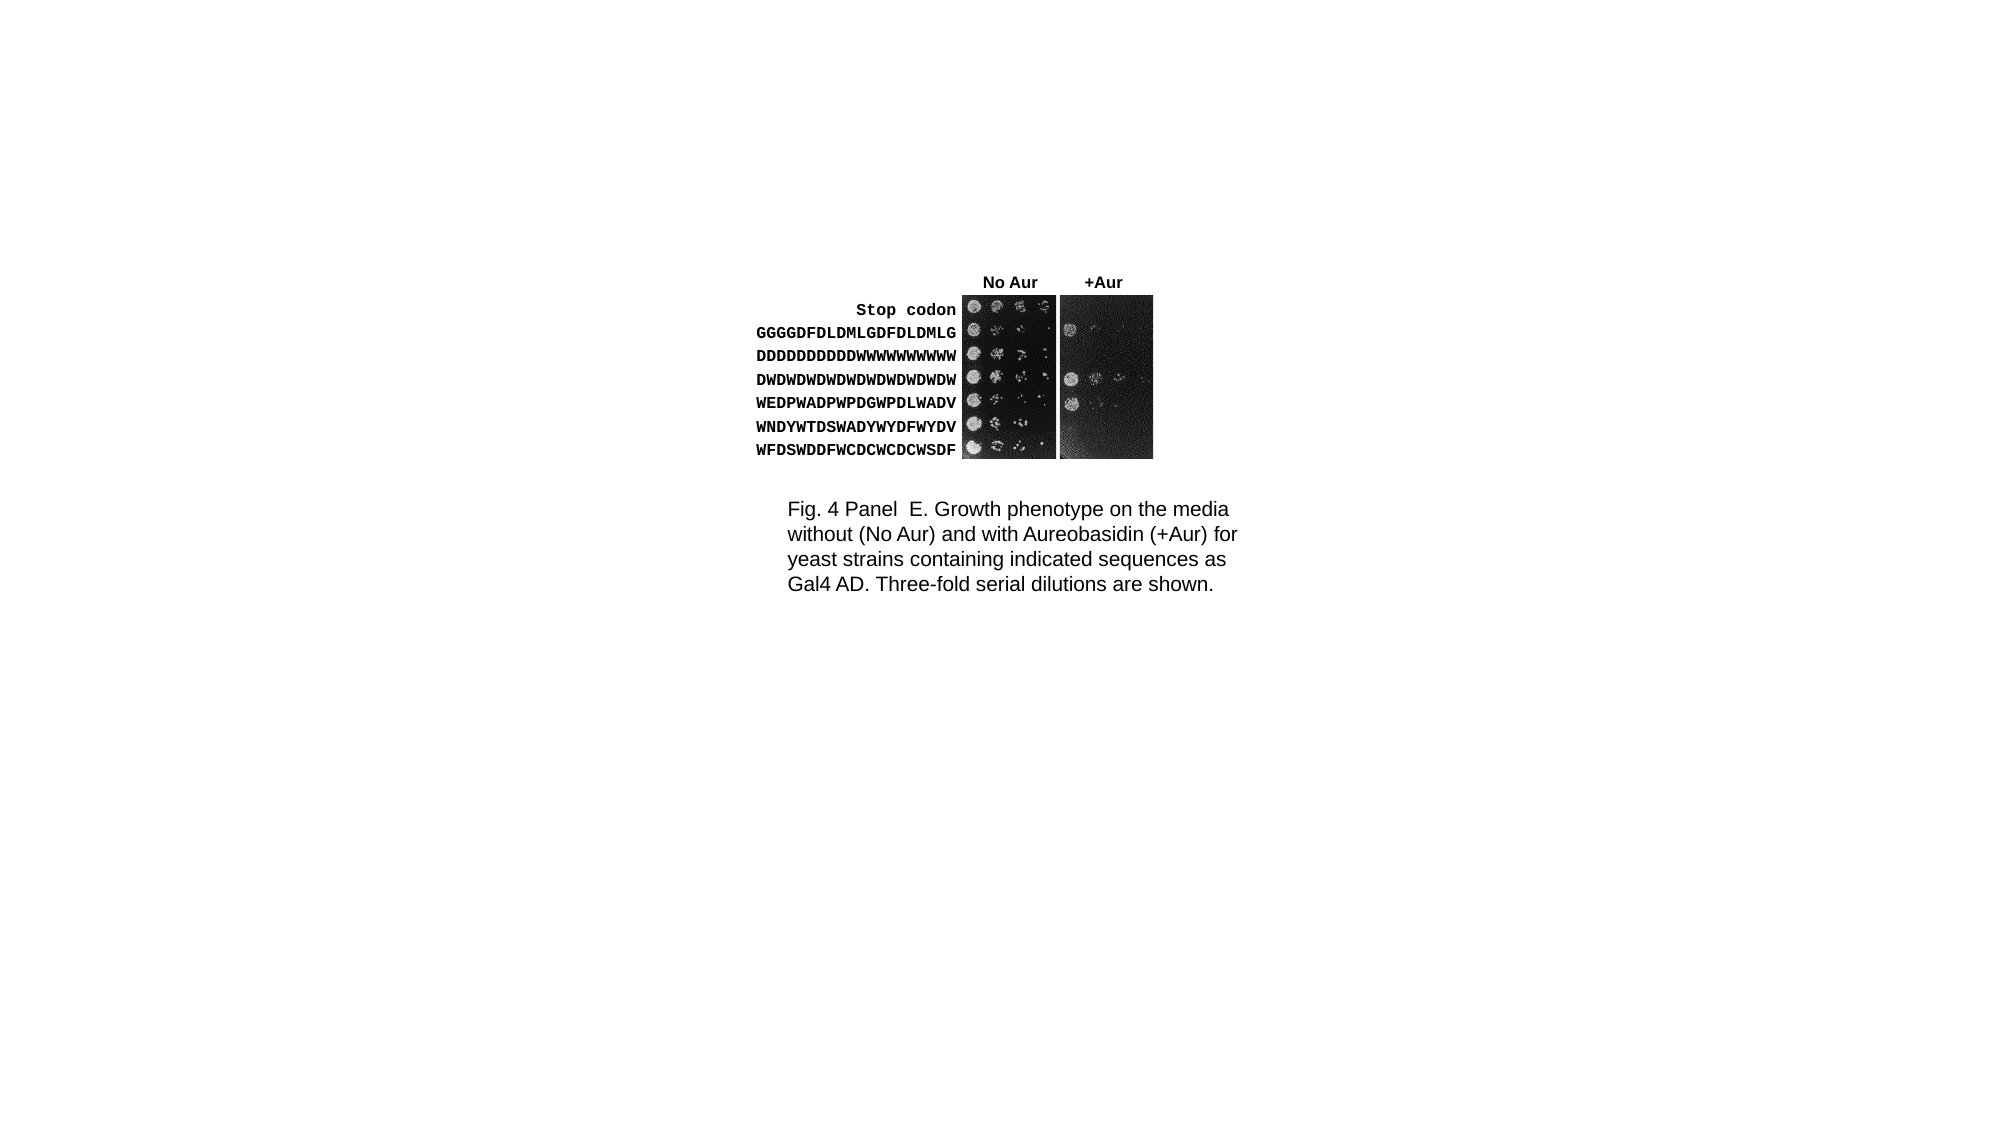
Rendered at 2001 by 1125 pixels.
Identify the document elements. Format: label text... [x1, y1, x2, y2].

picture [962, 295, 1057, 459]
text_box DDDDDDDDDDWWWWWWWWWW [741, 337, 962, 361]
text_box WNDYWTDSWADYWYDFWYDV [741, 407, 962, 431]
picture [1059, 295, 1154, 459]
text_box WEDPWADPWPDGWPDLWADV [741, 384, 962, 407]
text_box WFDSWDDFWCDCWCDCWSDF [741, 431, 972, 467]
text_box No Aur [968, 264, 1053, 295]
text_box +Aur [1069, 264, 1139, 295]
text_box Stop codon [841, 291, 968, 314]
text_box Fig. 4 Panel E. Growth phenotype on the media without (No Aur) and with Aureobasidin (+Aur) for yeast strains containing indicated sequences as Gal4 AD. Three-fold serial dilutions are shown. [772, 488, 1264, 603]
text_box DWDWDWDWDWDWDWDWDWDW [741, 361, 962, 384]
text_box GGGGDFDLDMLGDFDLDMLG [741, 314, 962, 337]
